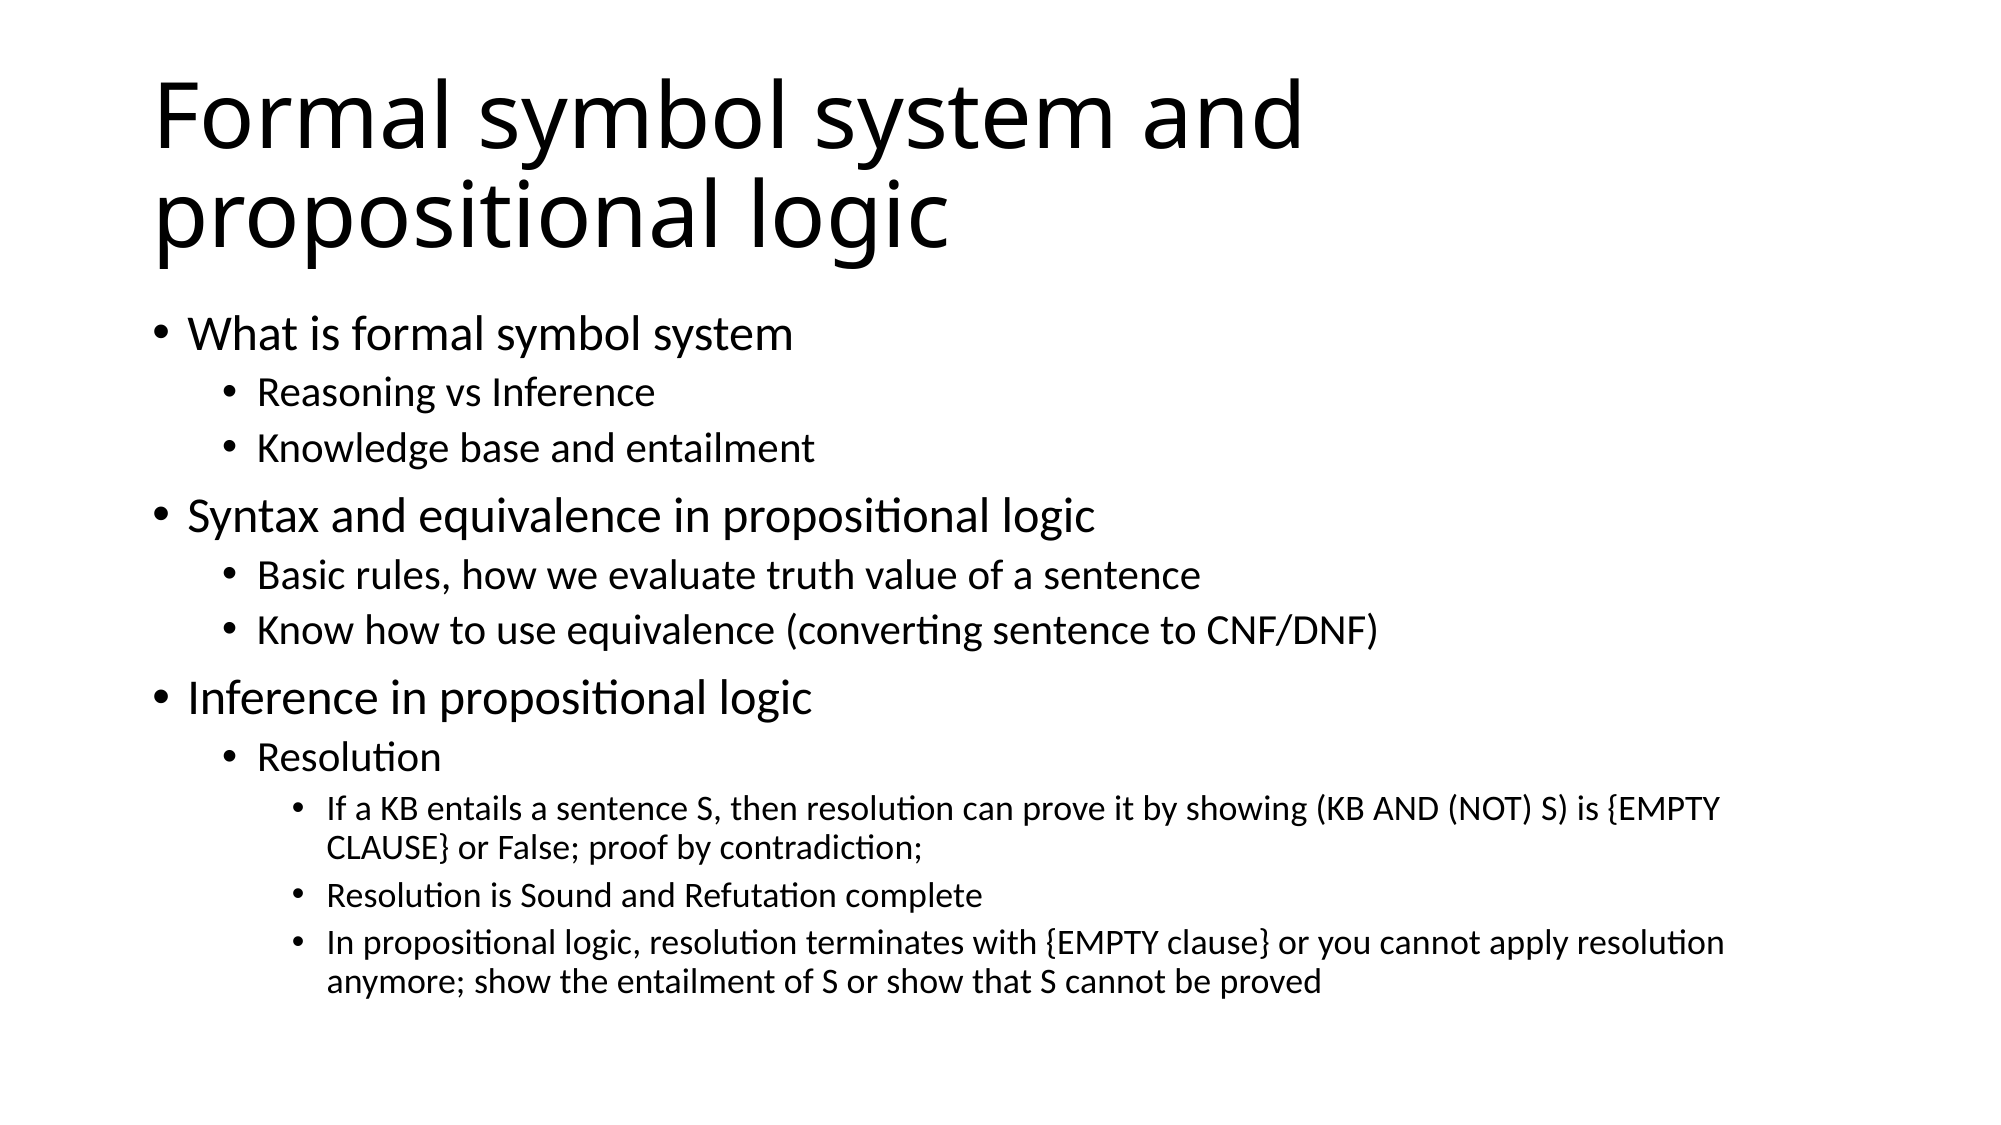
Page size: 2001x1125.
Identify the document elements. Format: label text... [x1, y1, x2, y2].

title Formal symbol system and propositional logic [137, 59, 1863, 278]
list What is formal symbol system Reasoning vs Inference Knowledge base and entailment Syntax and equivalence in propositional logic Basic rules, how we evaluate truth value of a sentence Know how to use equivalence (converting sentence to CNF/DNF) Inference in propositional logic Resolution If a KB entails a sentence S, then resolution can prove it by showing (KB AND (NOT) S) is {EMPTY CLAUSE} or False; proof by contradiction; Resolution is Sound and Refutation complete In propositional logic, resolution terminates with {EMPTY clause} or you cannot apply resolution anymore; show the entailment of S or show that S cannot be proved [137, 299, 1863, 1014]
